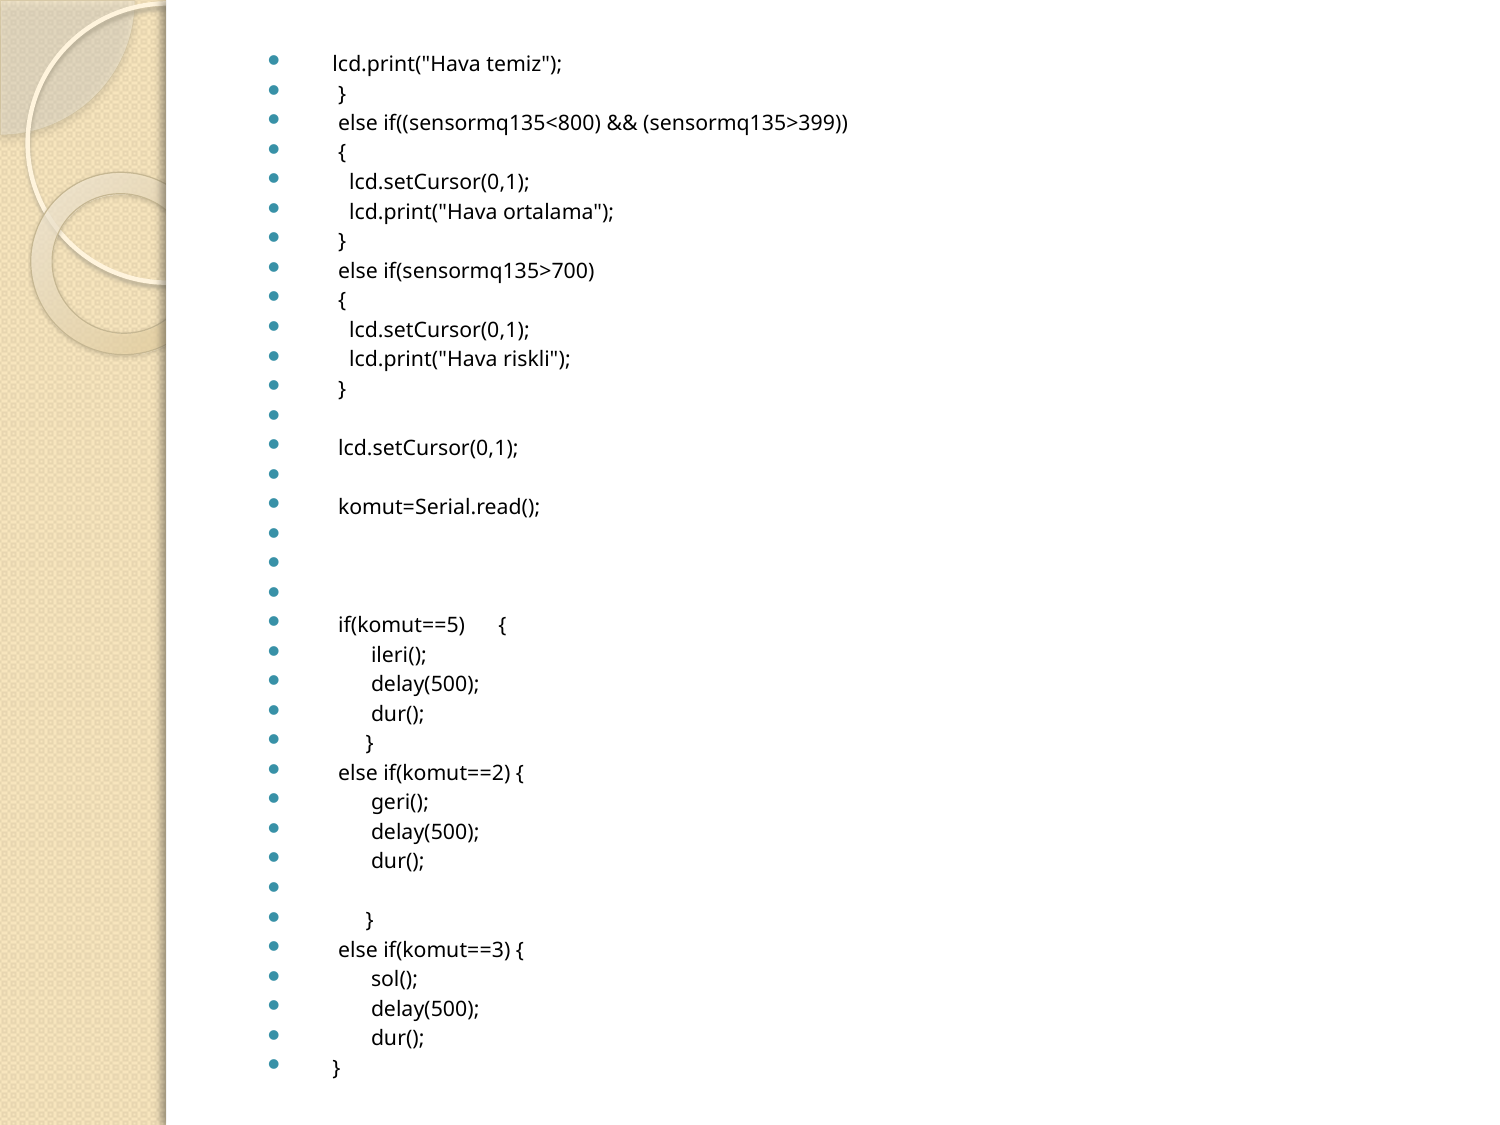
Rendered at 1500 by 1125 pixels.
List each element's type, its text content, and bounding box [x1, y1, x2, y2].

list lcd.print("Hava temiz"); } else if((sensormq135<800) && (sensormq135>399)) { lcd.setCursor(0,1); lcd.print("Hava ortalama"); } else if(sensormq135>700) { lcd.setCursor(0,1); lcd.print("Hava riskli"); } lcd.setCursor(0,1); komut=Serial.read(); if(komut==5) { ileri(); delay(500); dur(); } else if(komut==2) { geri(); delay(500); dur(); } else if(komut==3) { sol(); delay(500); dur(); } [235, 42, 1466, 1106]
